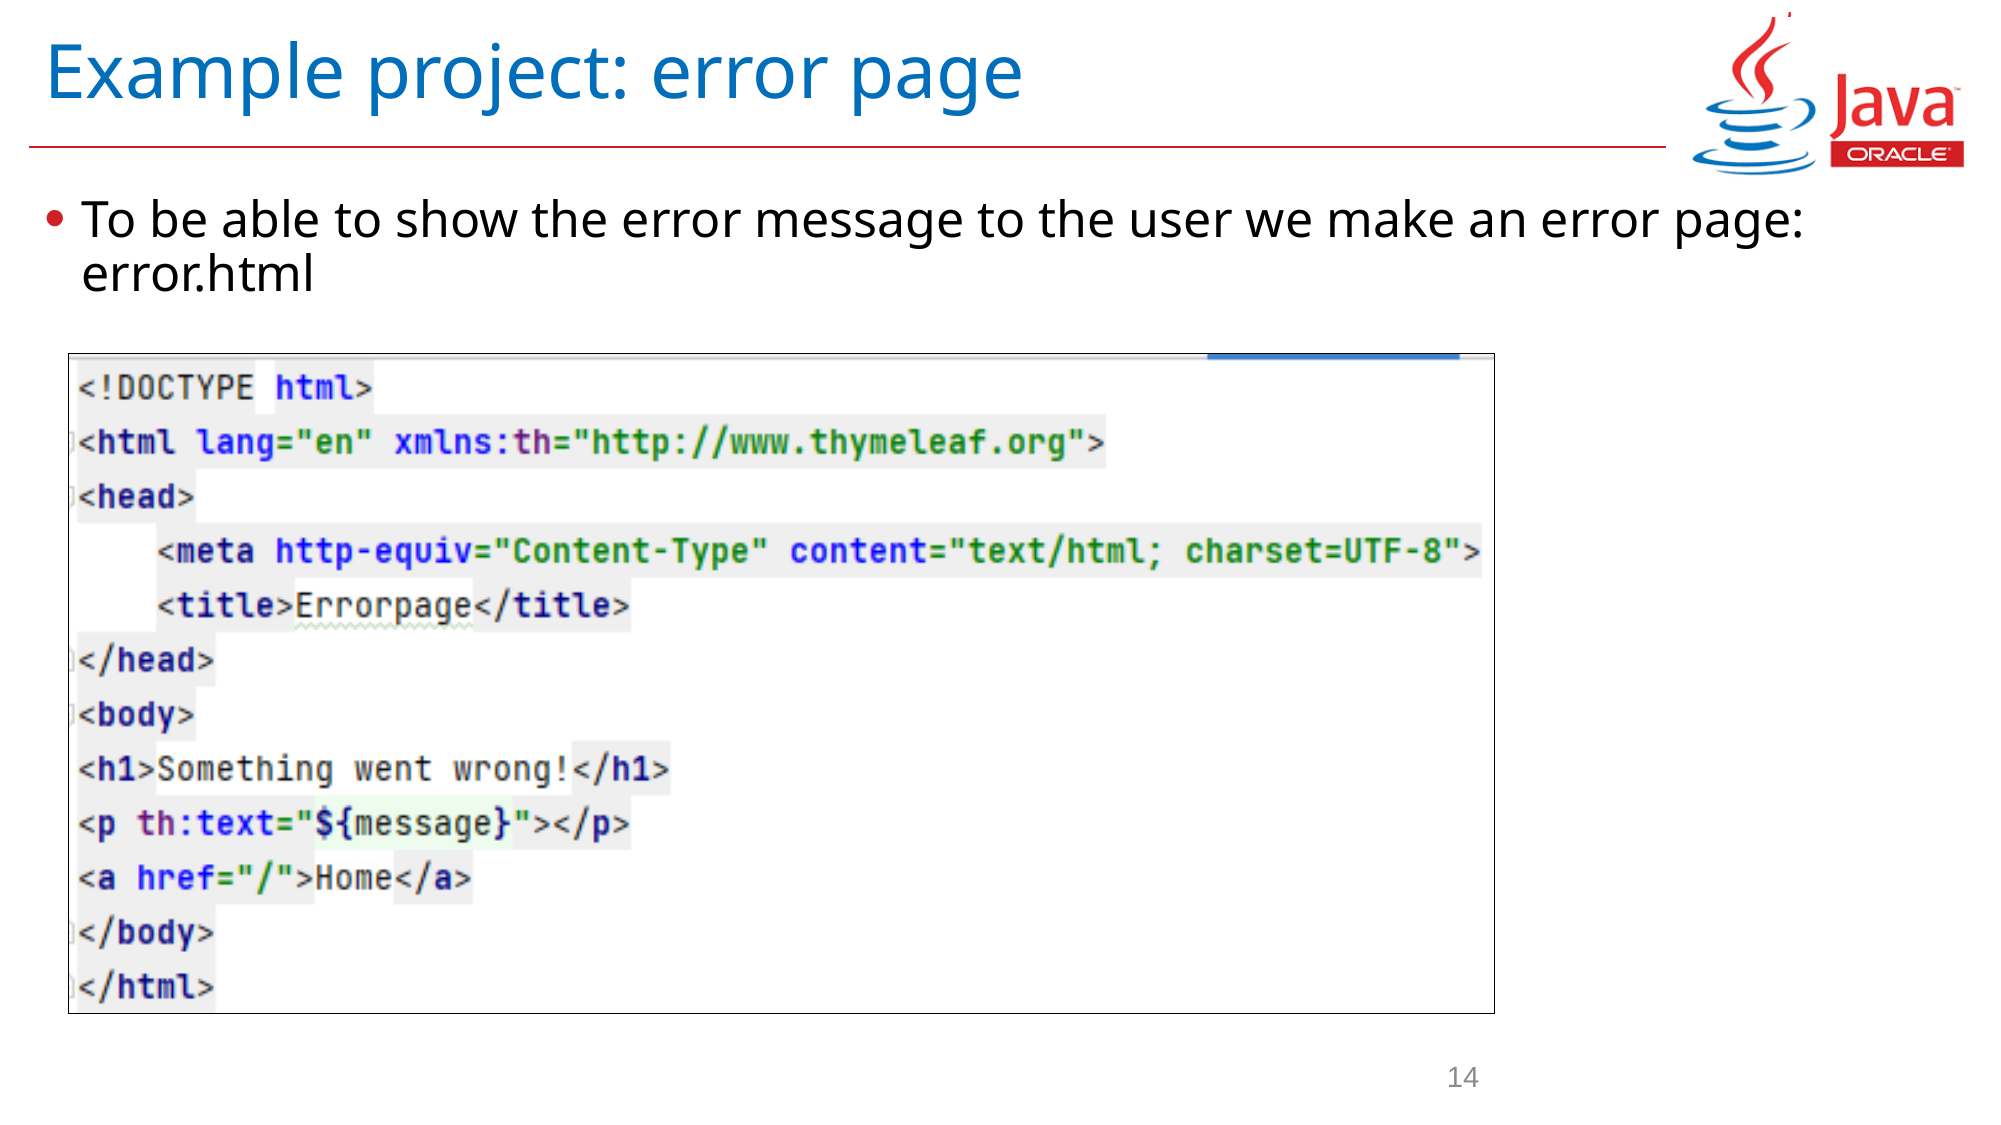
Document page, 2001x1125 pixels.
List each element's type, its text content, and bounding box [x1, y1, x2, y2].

list To be able to show the error message to the user we make an error page: error.html [29, 186, 1972, 1033]
picture [67, 353, 1495, 1014]
title Example project: error page [29, 26, 1683, 147]
slide_number 14 [1388, 1051, 1495, 1125]
picture [1665, 12, 1994, 184]
